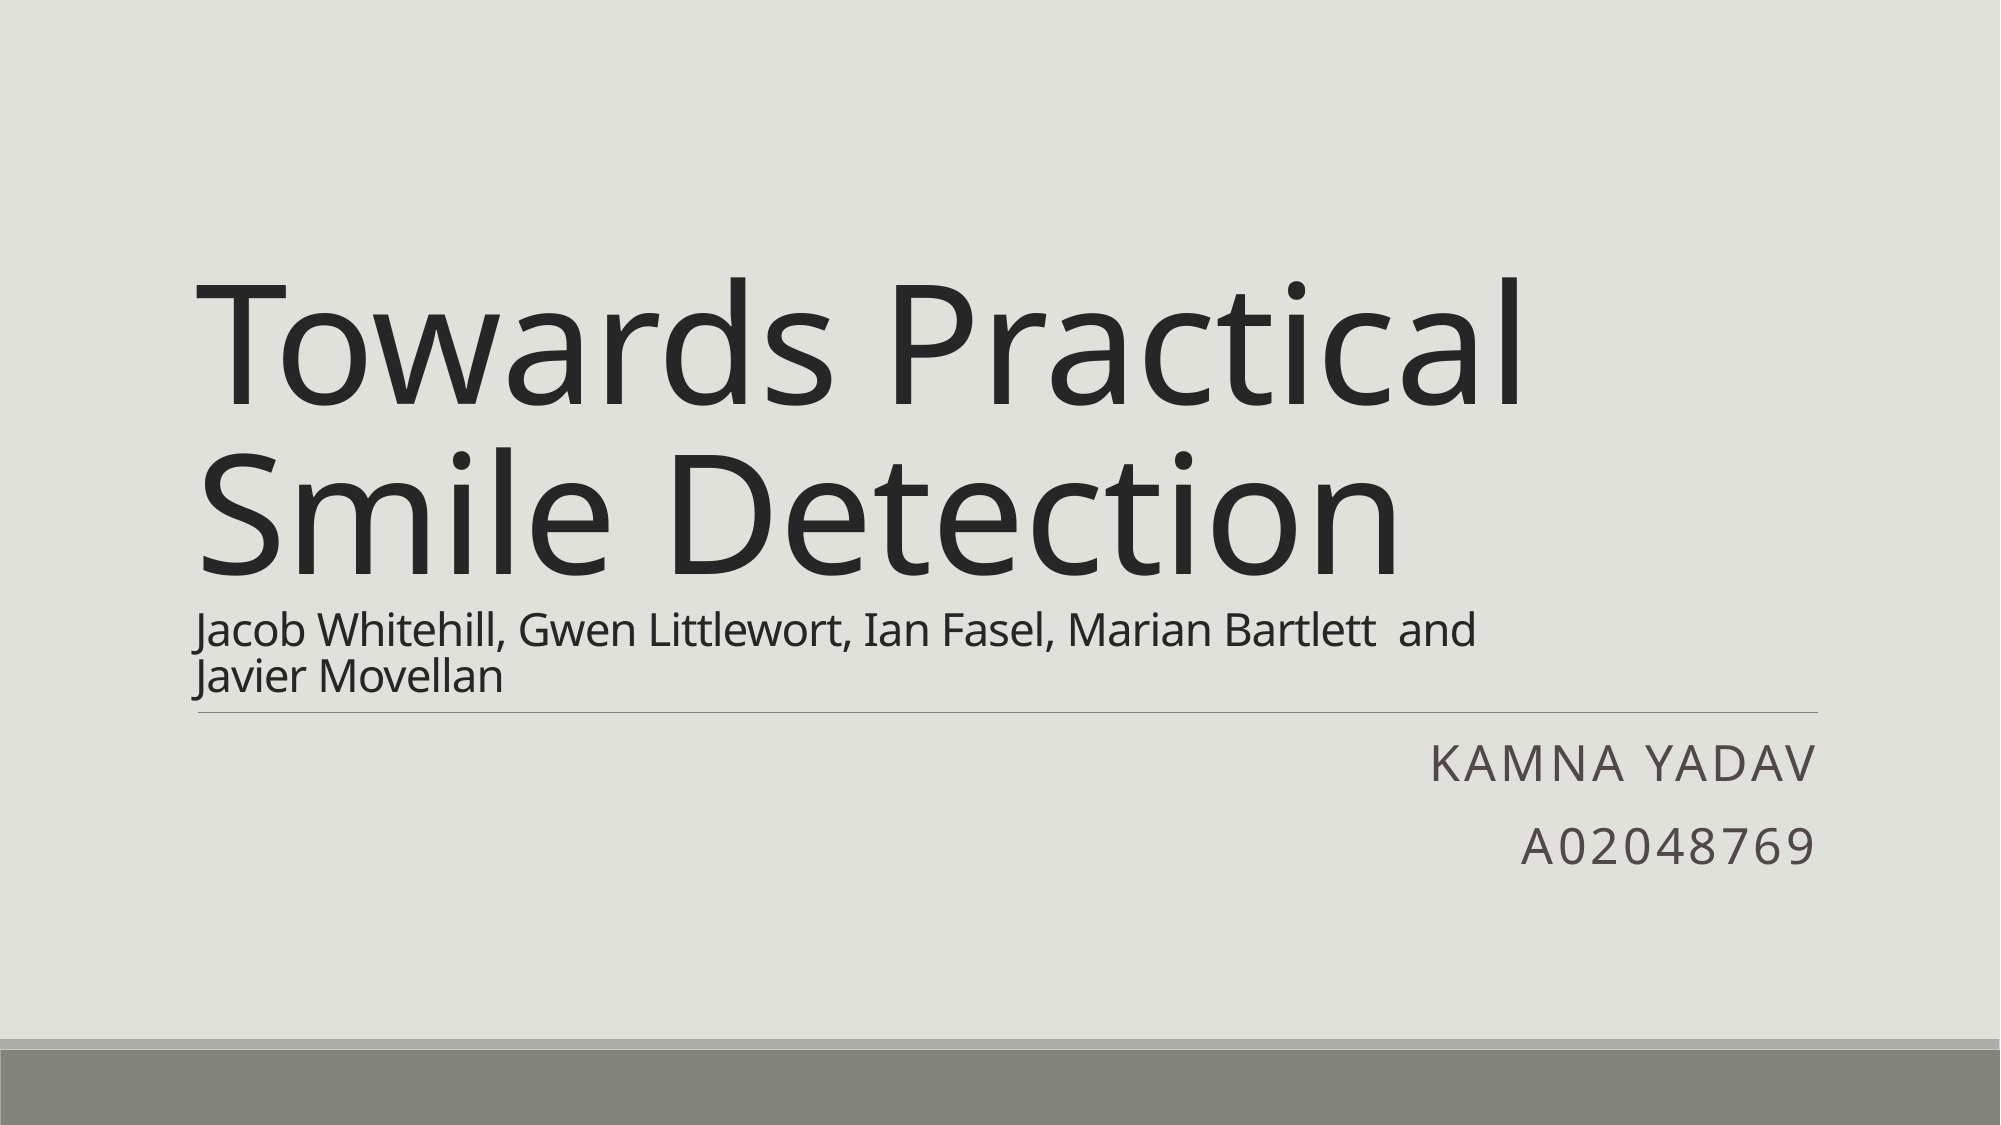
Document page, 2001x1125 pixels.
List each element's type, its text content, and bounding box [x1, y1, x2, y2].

title Towards Practical Smile Detection Jacob Whitehill, Gwen Littlewort, Ian Fasel, Marian Bartlett and Javier Movellan [180, 124, 1830, 710]
subtitle Kamna Yadav A02048769 [180, 730, 1831, 919]
